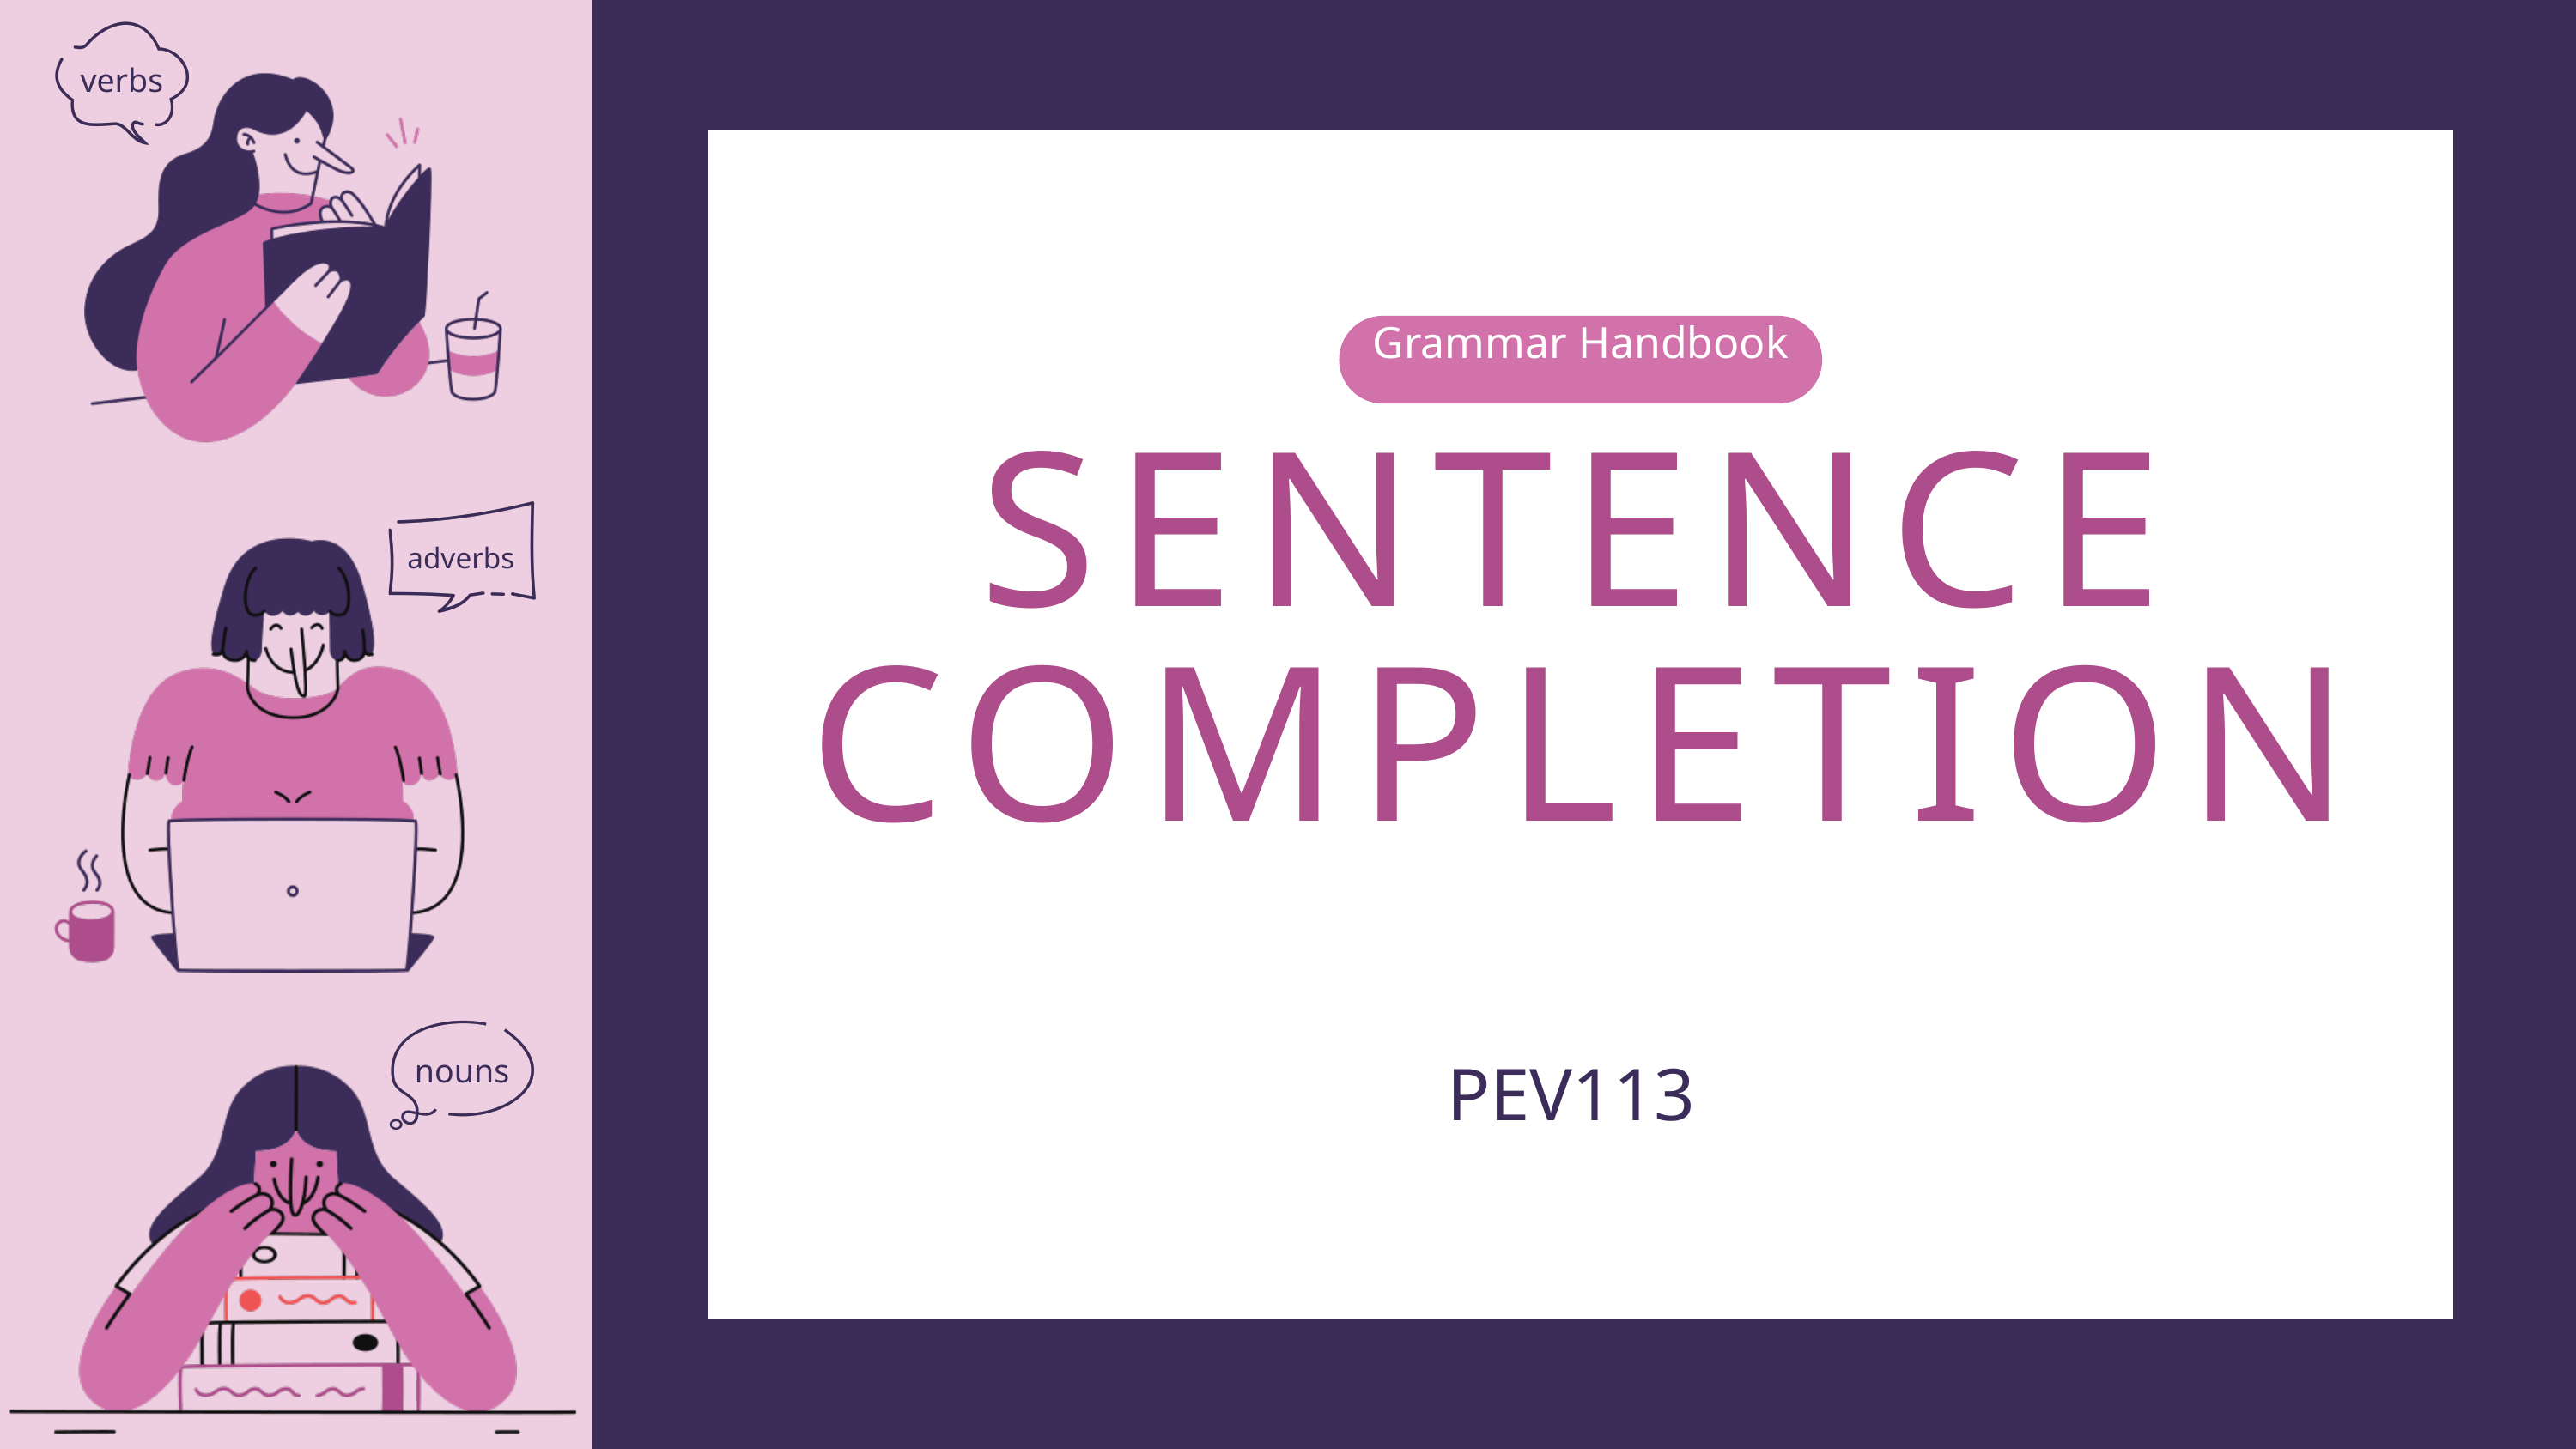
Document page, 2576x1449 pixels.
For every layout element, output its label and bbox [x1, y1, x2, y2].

text_box [708, 130, 2454, 1319]
text_box [1339, 315, 1823, 404]
text_box [0, 0, 592, 1449]
